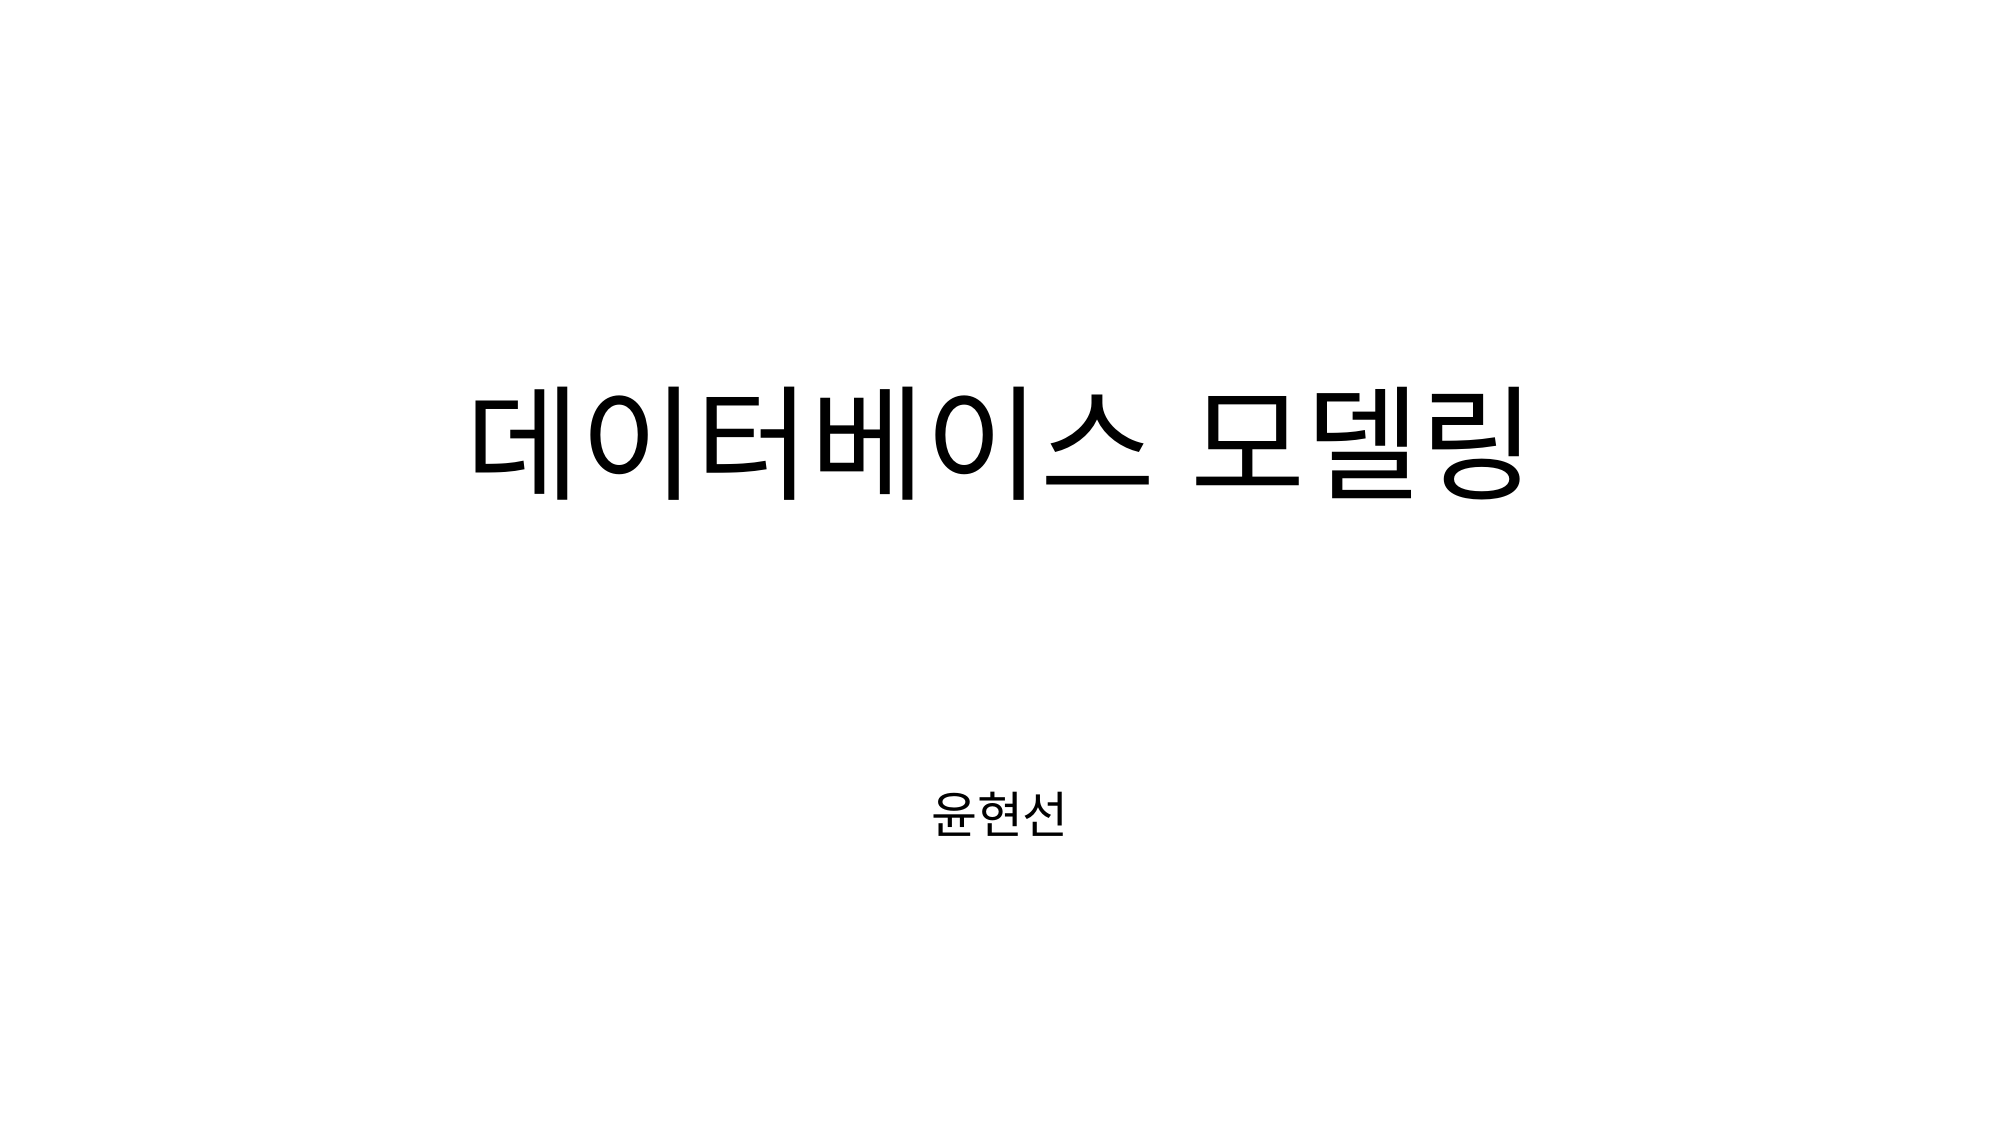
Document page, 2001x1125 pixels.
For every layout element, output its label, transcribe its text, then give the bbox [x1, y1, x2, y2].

title 데이터베이스 모델링 [249, 342, 1750, 526]
subtitle 윤현선 [249, 782, 1750, 863]
